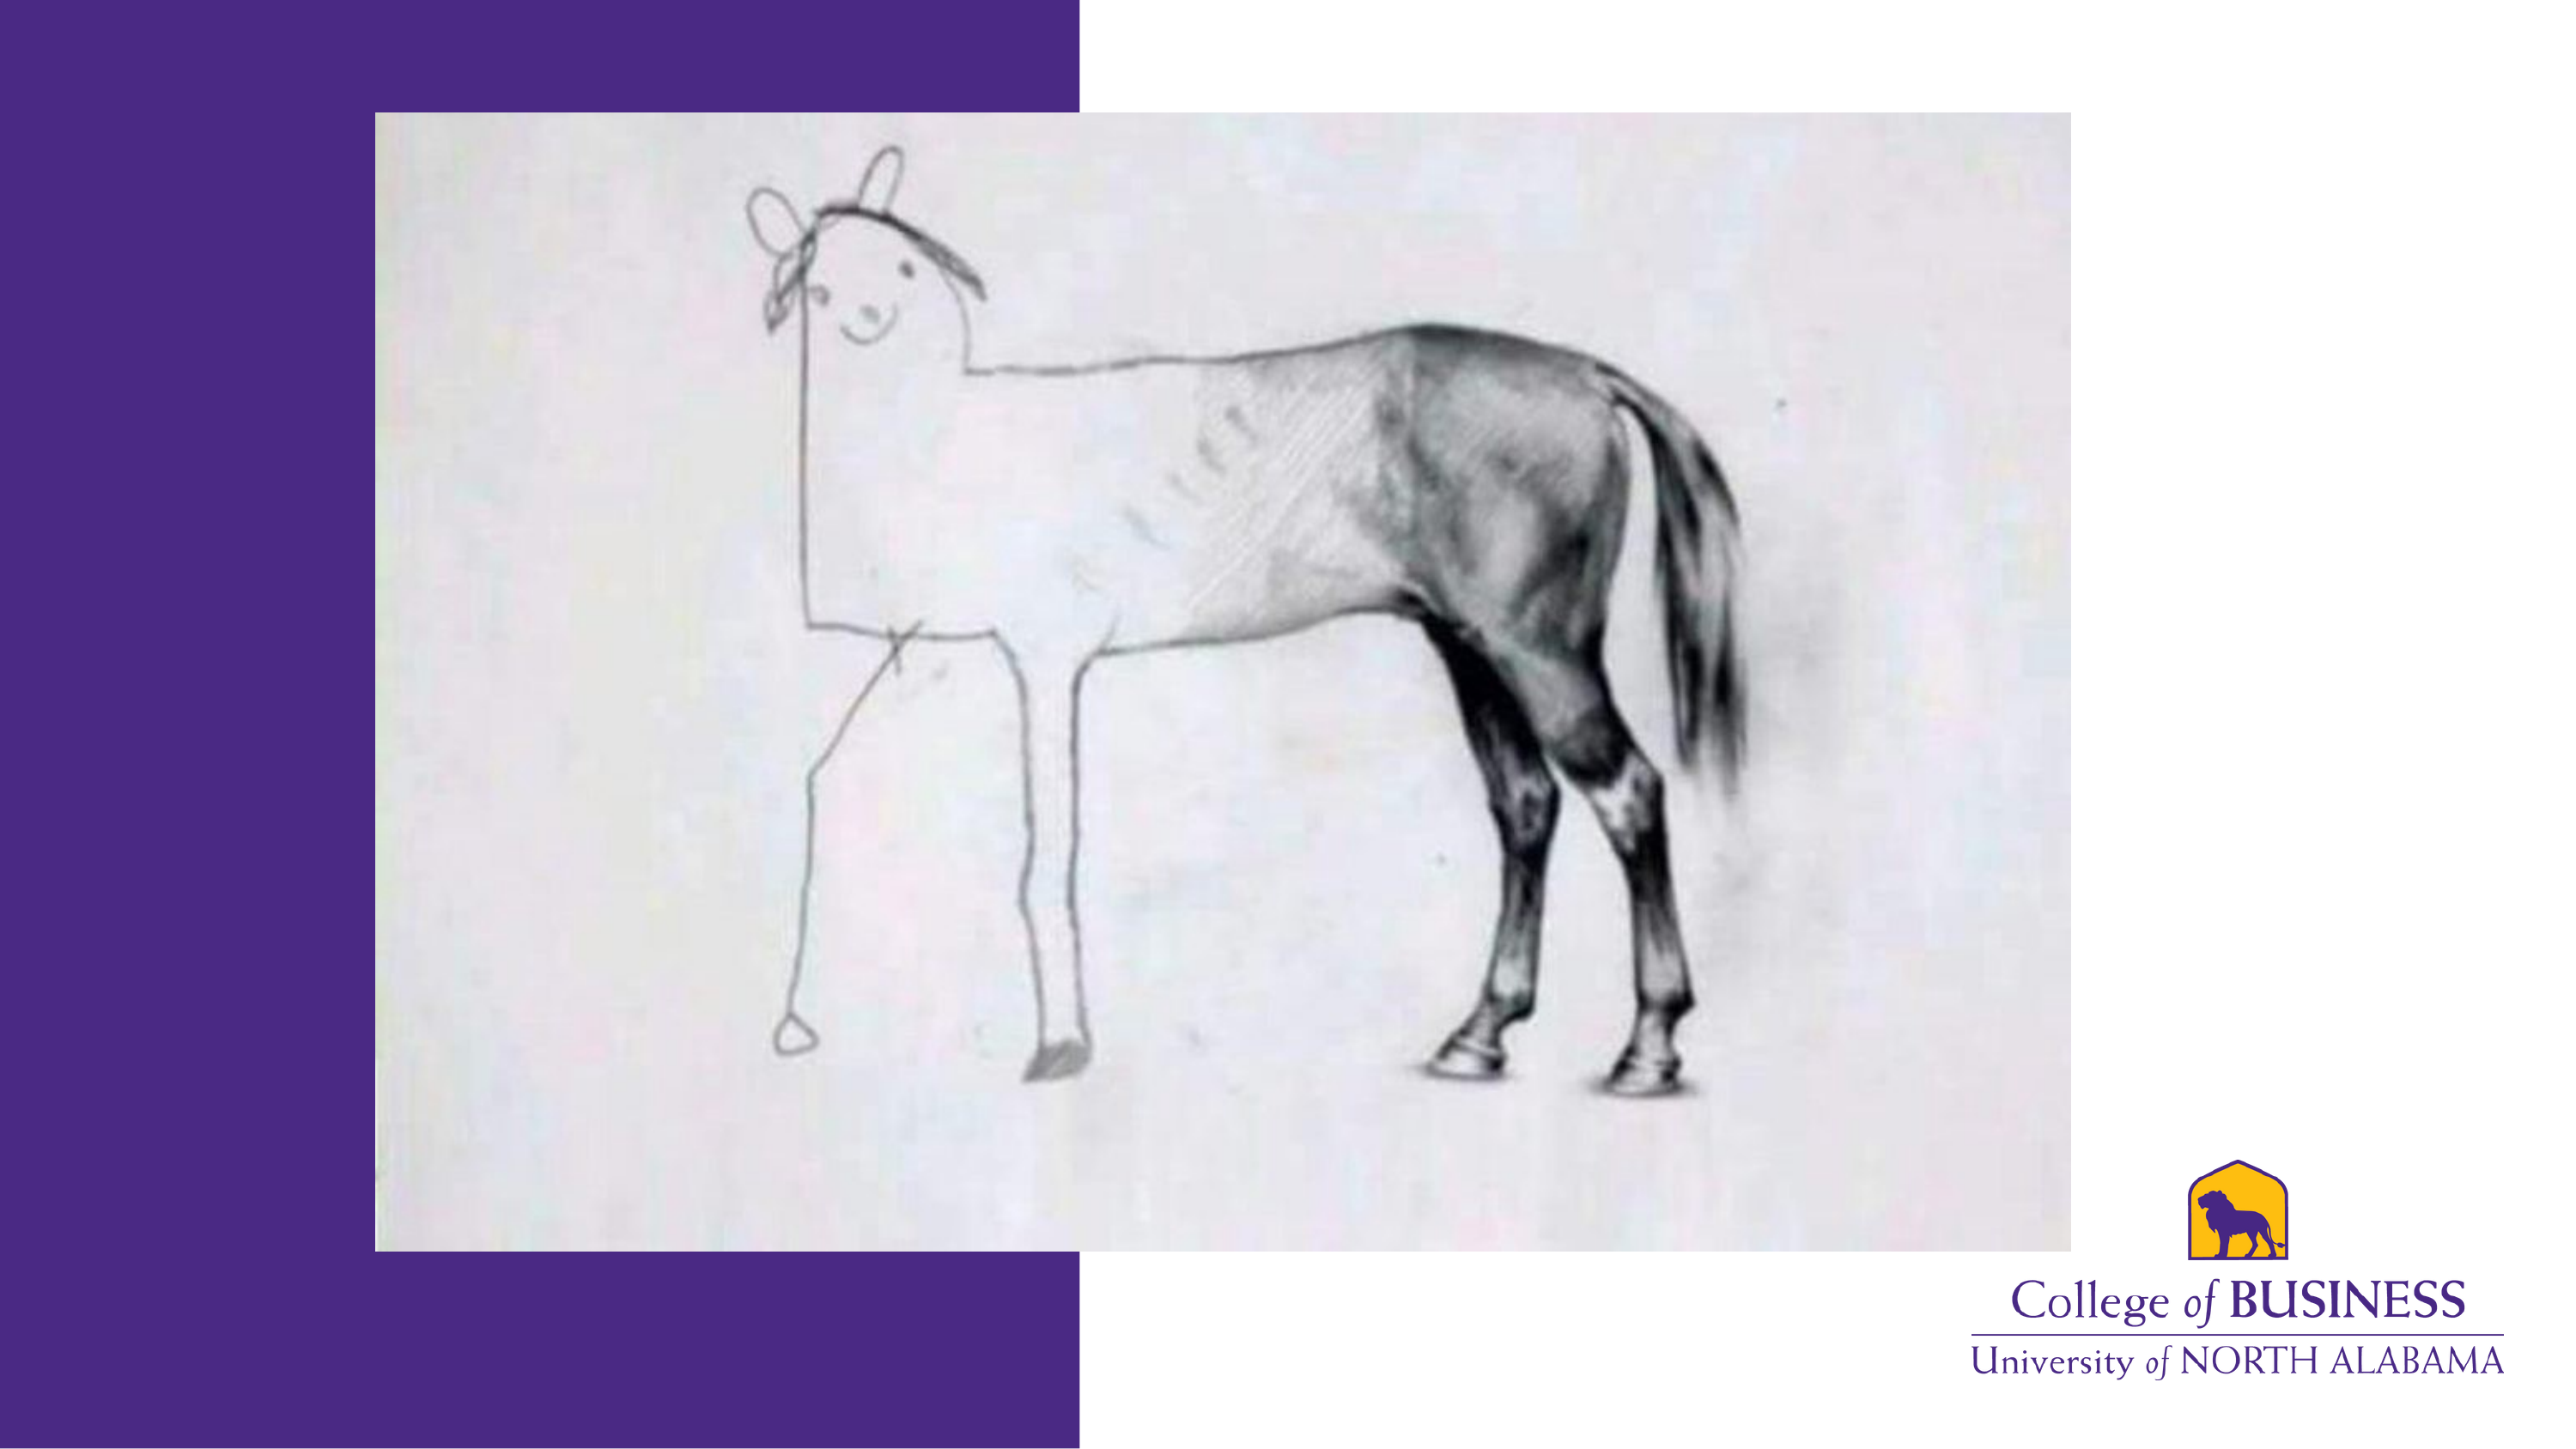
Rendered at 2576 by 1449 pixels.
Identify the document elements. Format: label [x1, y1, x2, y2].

picture [375, 112, 2504, 1380]
text_box [0, 0, 1080, 1449]
